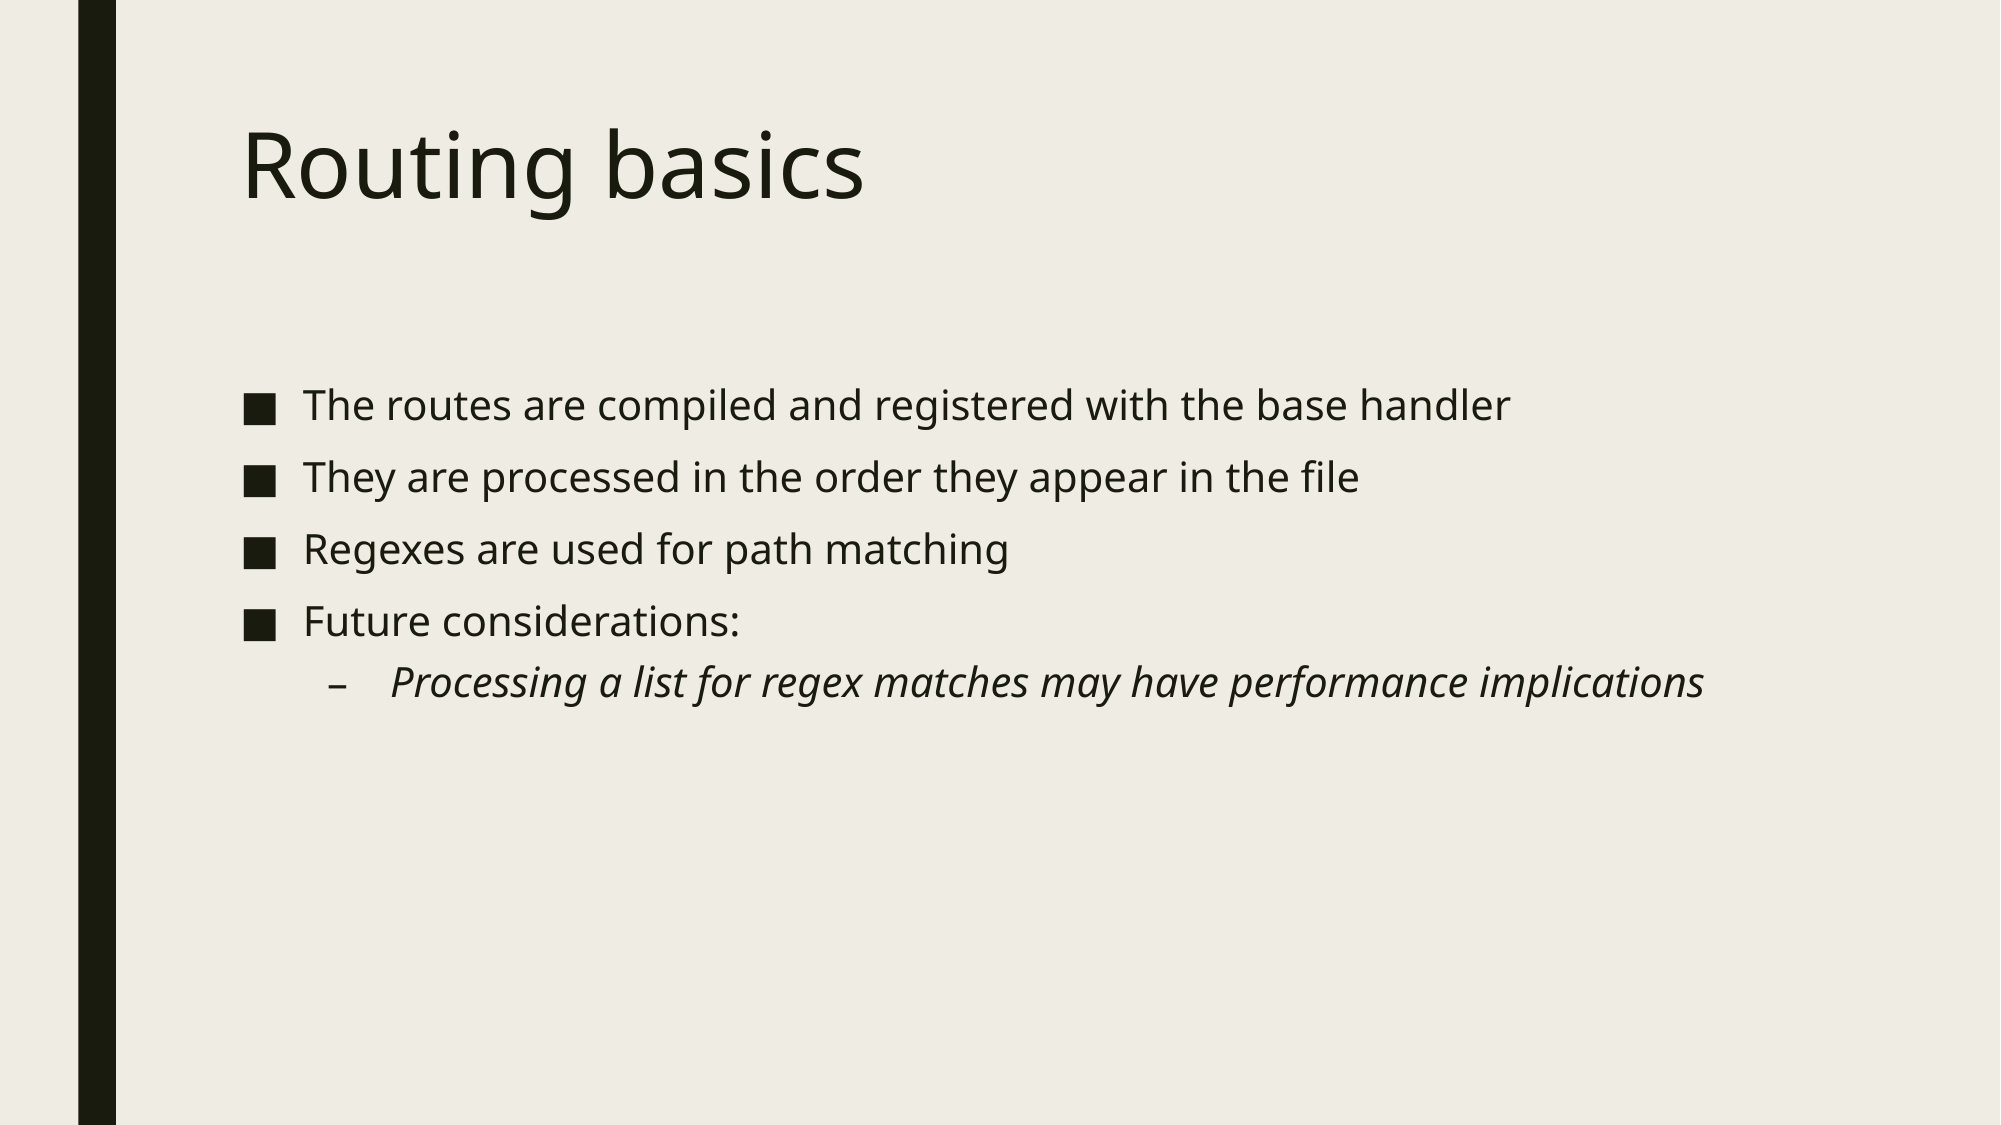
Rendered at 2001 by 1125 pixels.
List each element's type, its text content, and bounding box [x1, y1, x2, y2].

title Routing basics [225, 112, 1800, 357]
list The routes are compiled and registered with the base handler They are processed in the order they appear in the file Regexes are used for path matching Future considerations: Processing a list for regex matches may have performance implications [225, 375, 1800, 963]
